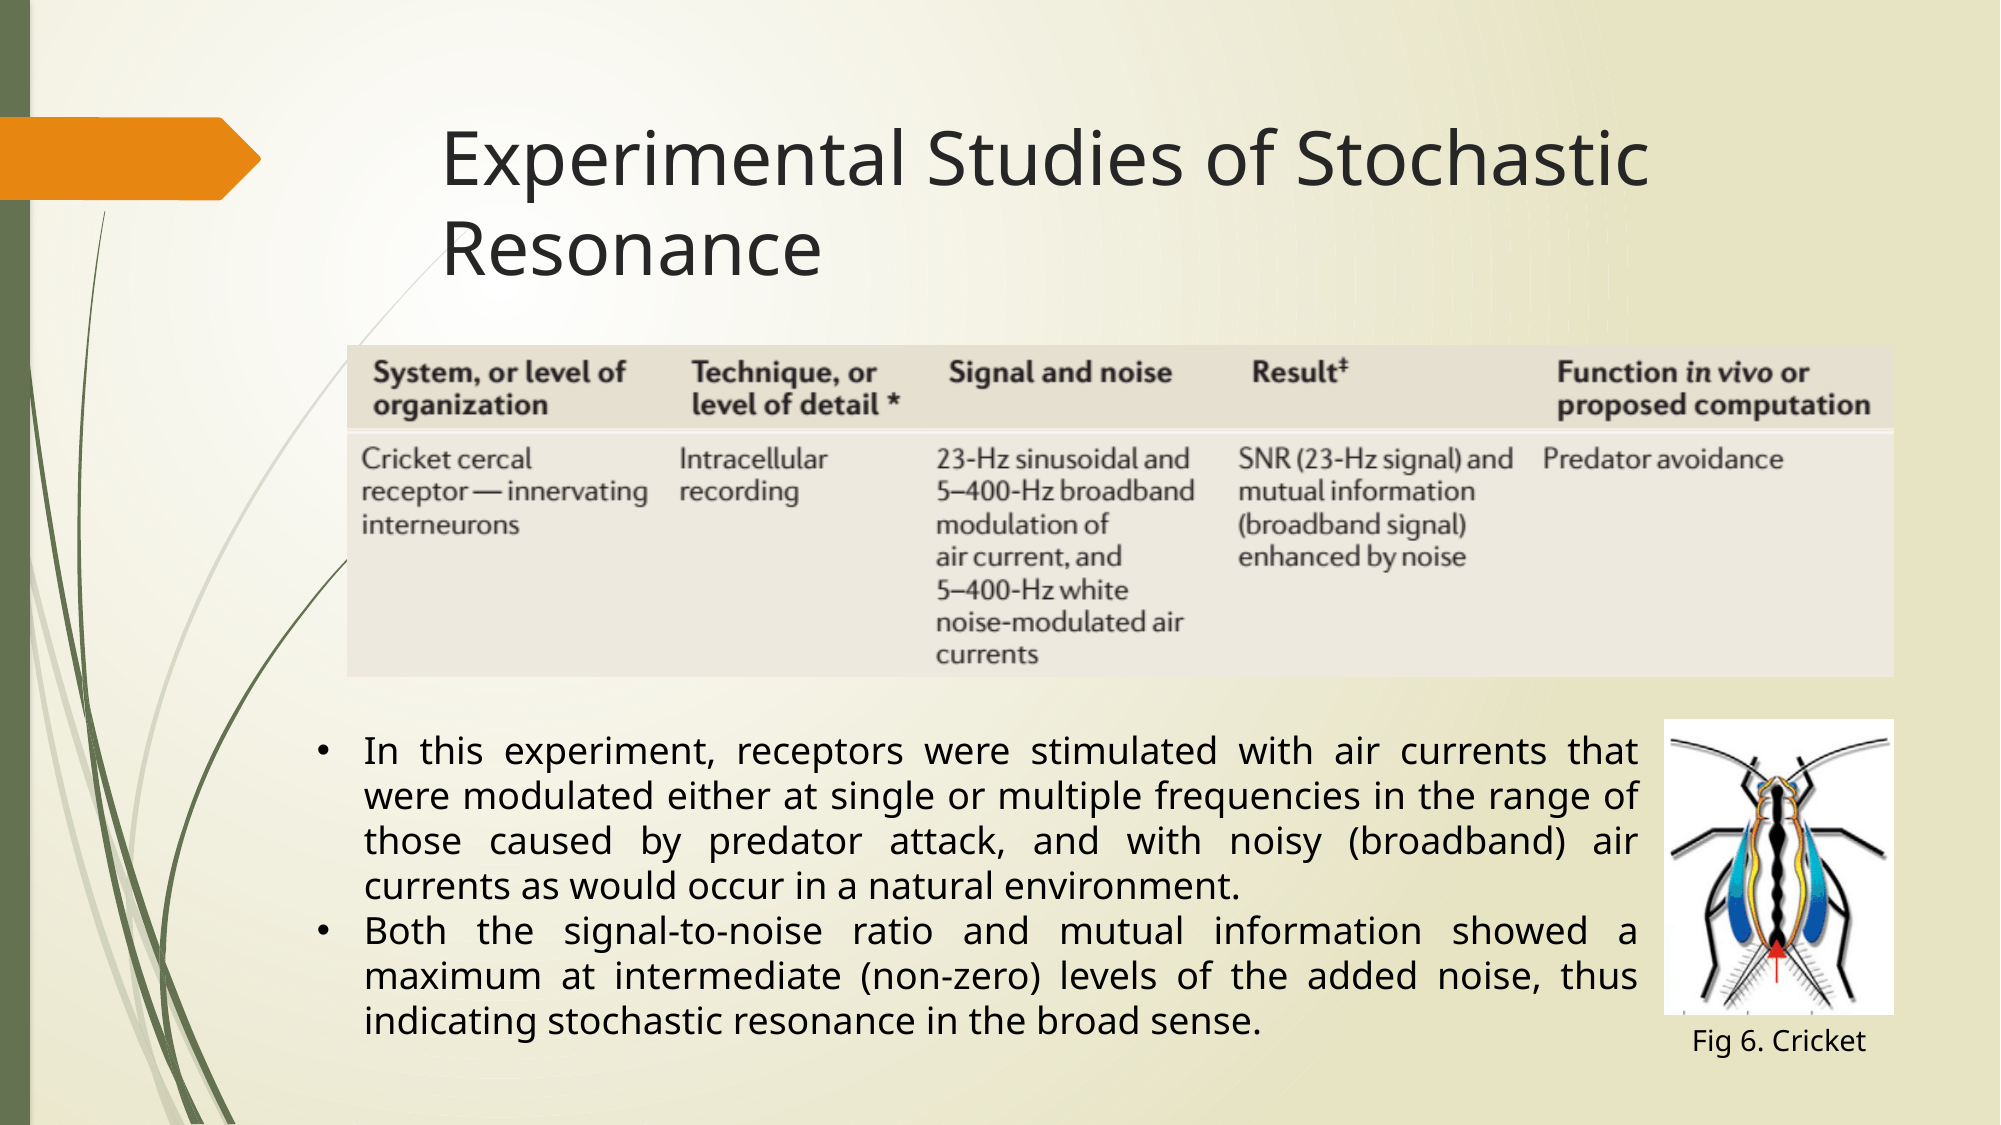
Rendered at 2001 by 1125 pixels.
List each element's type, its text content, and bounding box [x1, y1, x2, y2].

title Experimental Studies of Stochastic Resonance [425, 102, 1888, 313]
text_box In this experiment, receptors were stimulated with air currents that were modulated either at single or multiple frequencies in the range of those caused by predator attack, and with noisy (broadband) air currents as would occur in a natural environment. Both the signal-to-noise ratio and mutual information showed a maximum at intermediate (non-zero) levels of the added noise, thus indicating stochastic resonance in the broad sense. [302, 719, 1655, 1050]
text_box Fig 6. Cricket [1664, 1023, 1894, 1065]
picture [1664, 719, 1894, 1016]
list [347, 345, 1894, 429]
picture [347, 429, 1894, 677]
